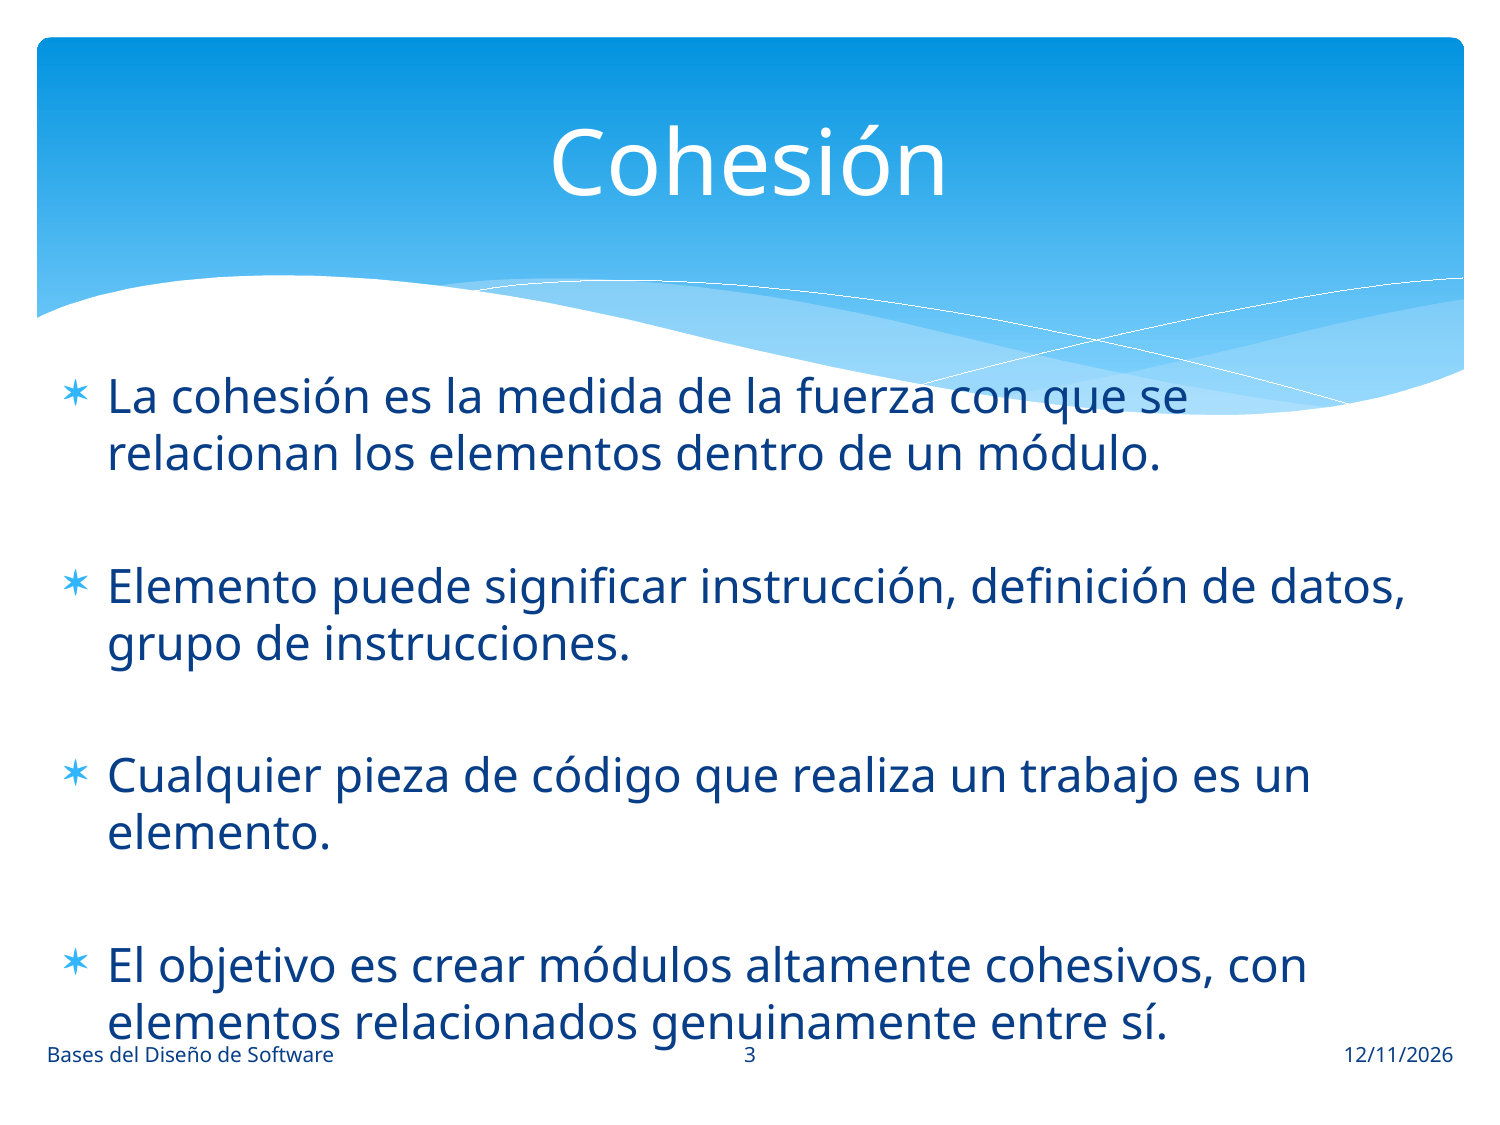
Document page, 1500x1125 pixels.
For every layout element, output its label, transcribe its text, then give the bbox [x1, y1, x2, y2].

title Cohesión [75, 55, 1425, 261]
list La cohesión es la medida de la fuerza con que se relacionan los elementos dentro de un módulo. Elemento puede significar instrucción, definición de datos, grupo de instrucciones. Cualquier pieza de código que realiza un trabajo es un elemento. El objetivo es crear módulos altamente cohesivos, con elementos relacionados genuinamente entre sí. [49, 358, 1437, 1061]
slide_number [847, 1025, 1469, 1086]
footer Bases del Diseño de Software [31, 1025, 653, 1086]
slide_number 3 [654, 1025, 846, 1086]
